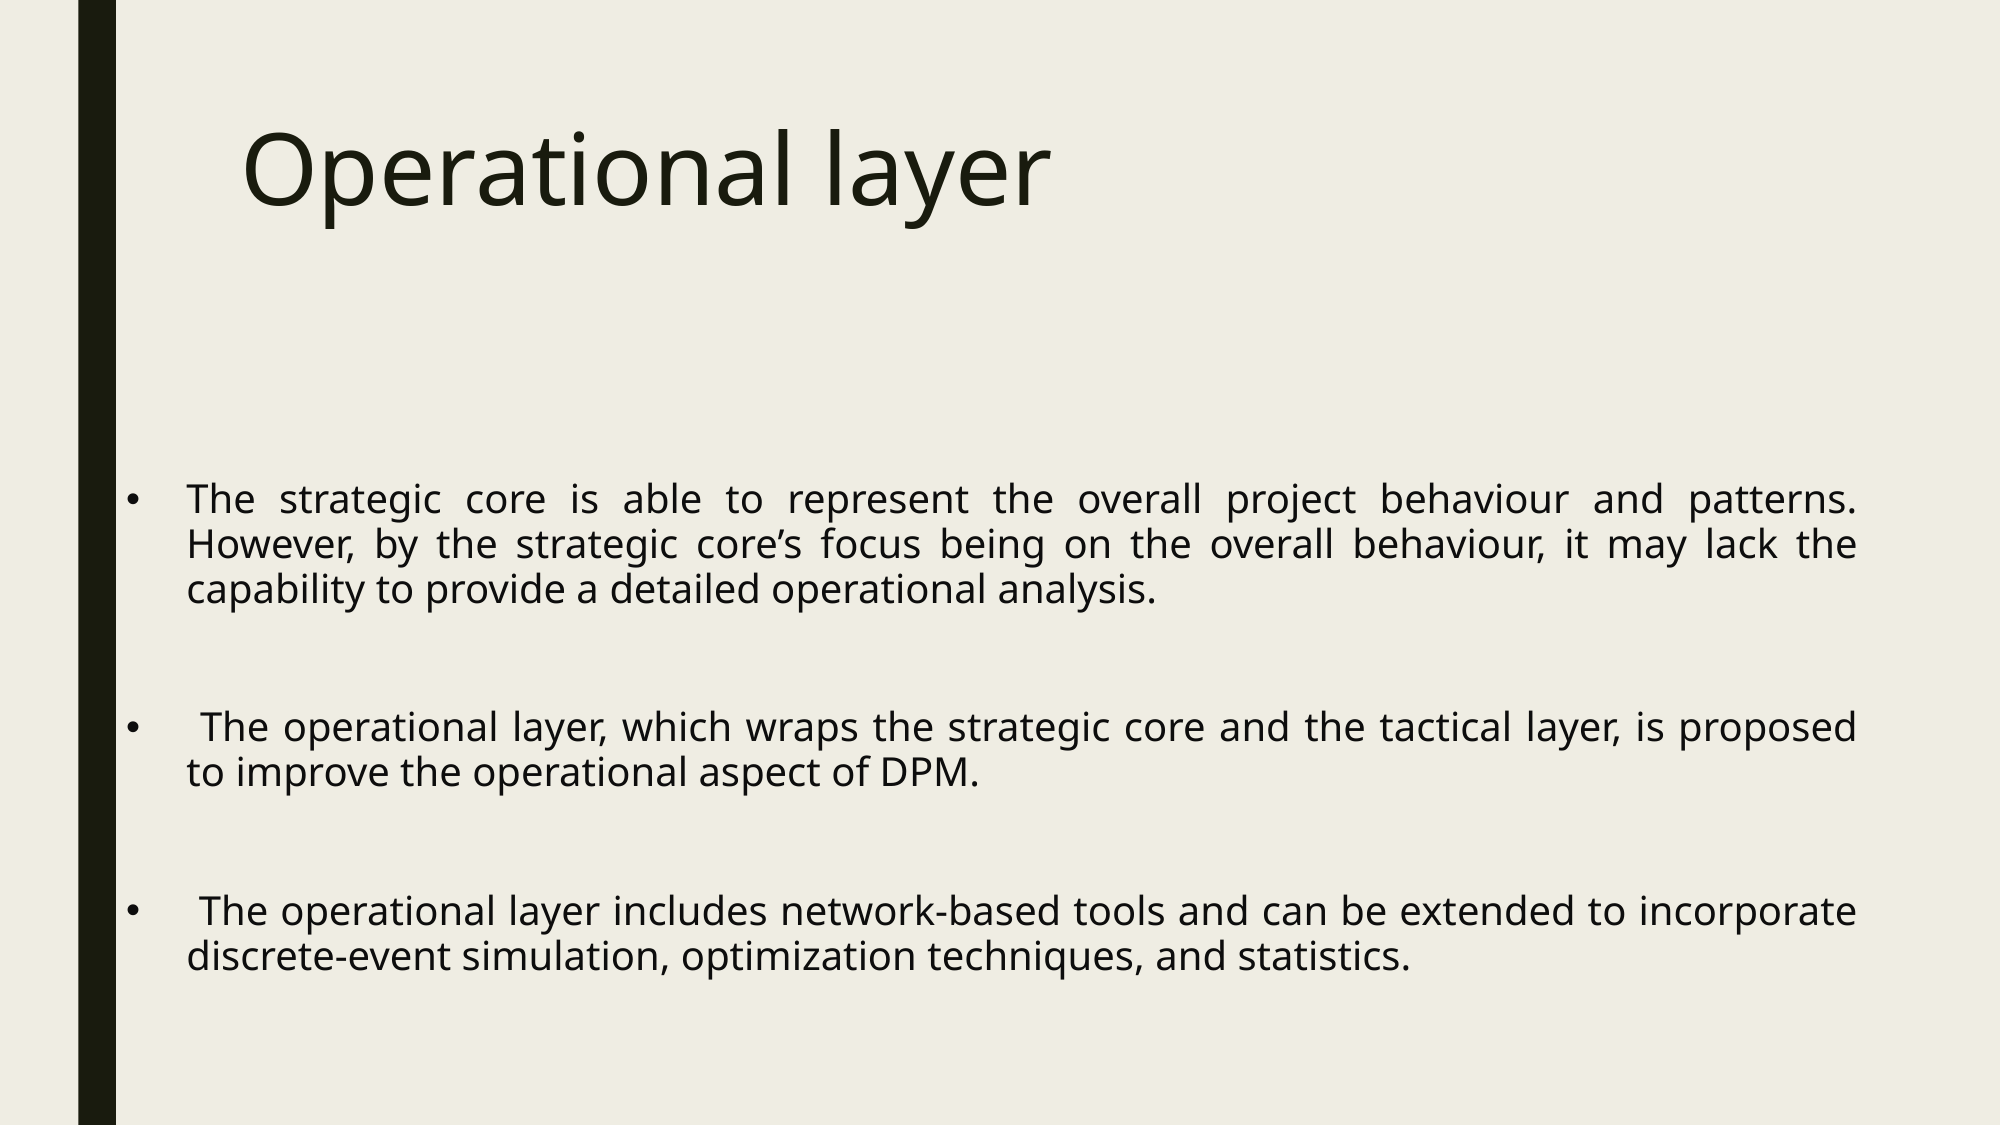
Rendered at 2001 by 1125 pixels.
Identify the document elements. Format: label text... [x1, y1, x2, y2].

title Operational layer [225, 112, 1800, 357]
list The strategic core is able to represent the overall project behaviour and patterns. However, by the strategic core’s focus being on the overall behaviour, it may lack the capability to provide a detailed operational analysis. The operational layer, which wraps the strategic core and the tactical layer, is proposed to improve the operational aspect of DPM. The operational layer includes network-based tools and can be extended to incorporate discrete-event simulation, optimization techniques, and statistics. [111, 397, 1876, 987]
